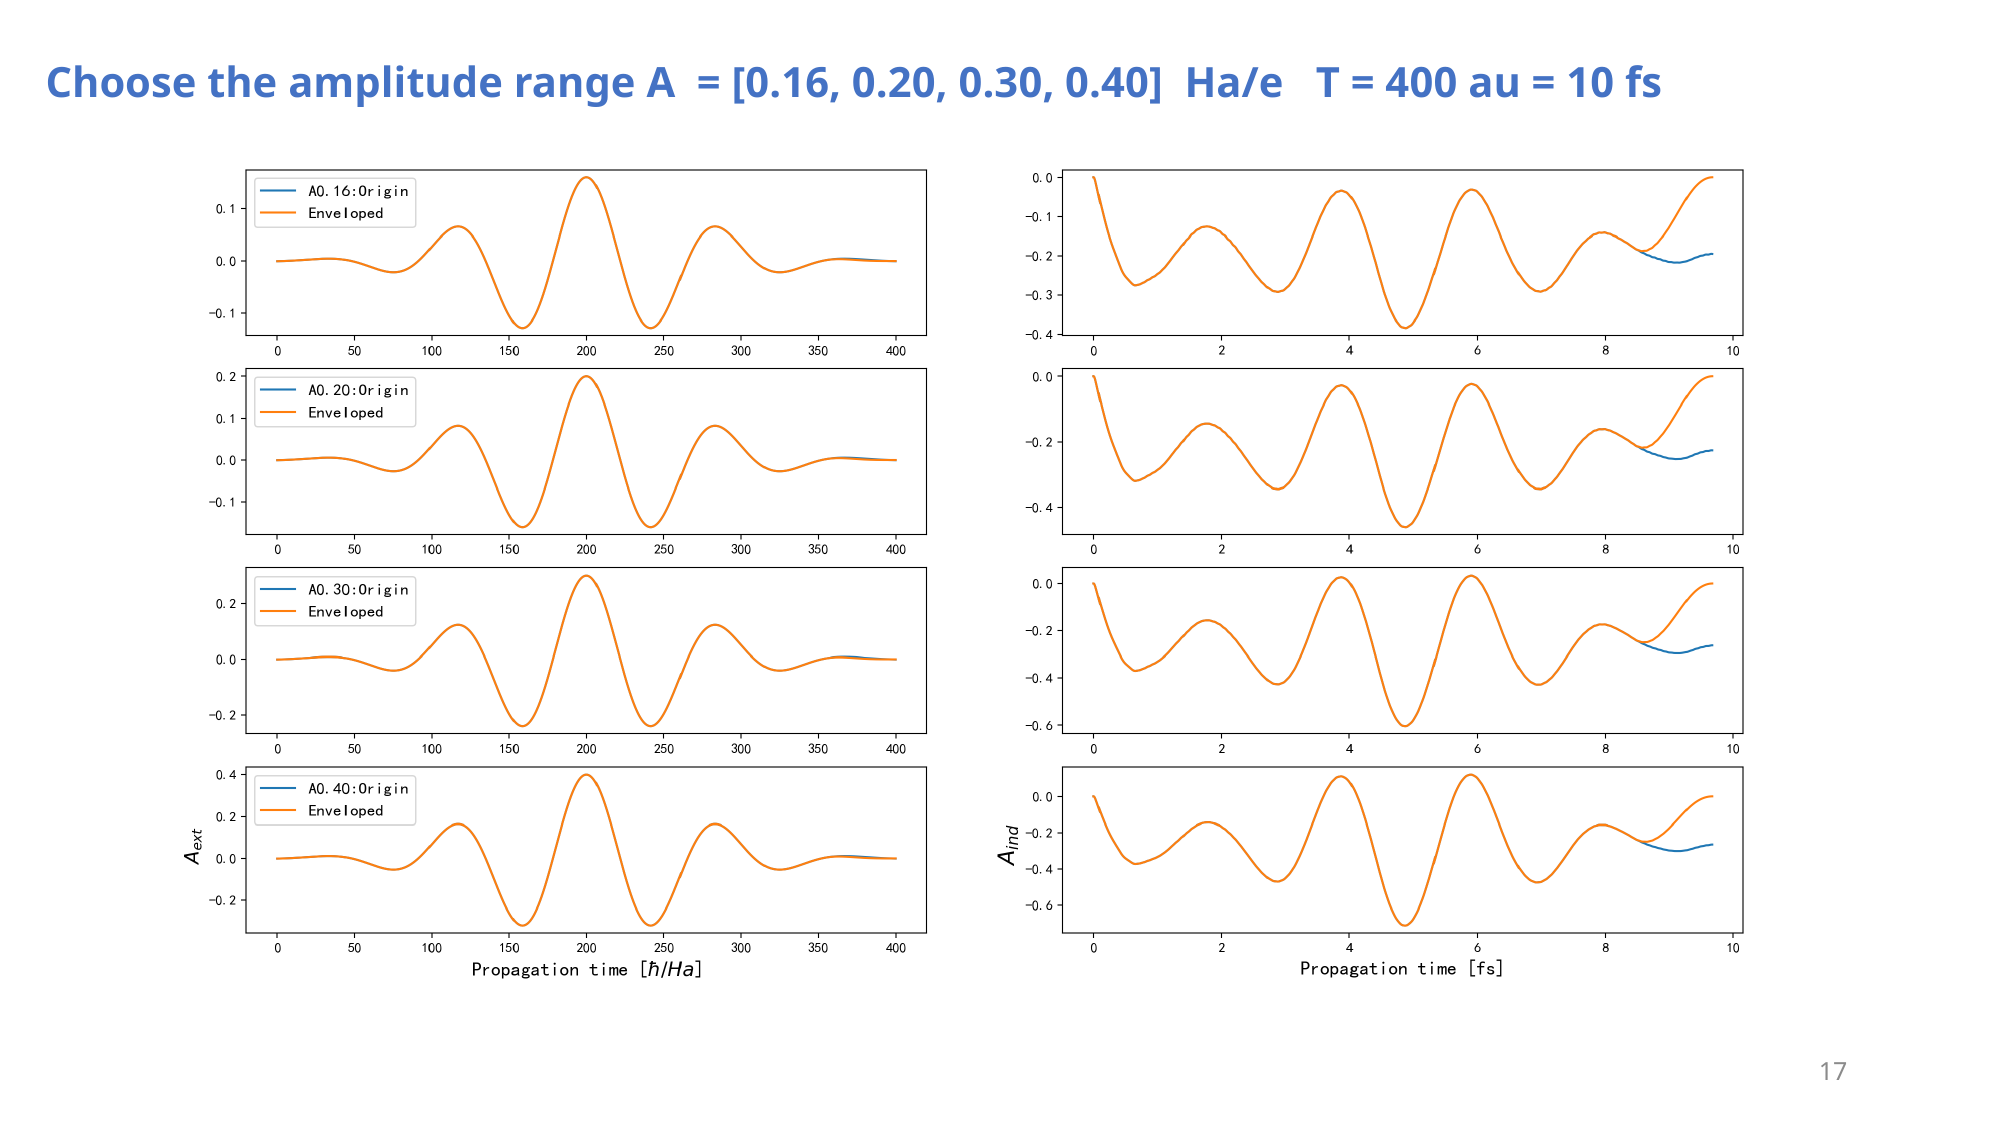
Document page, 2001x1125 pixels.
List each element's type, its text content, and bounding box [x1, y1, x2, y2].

slide_number 17 [1412, 1042, 1863, 1103]
picture [178, 152, 1770, 992]
text_box Choose the amplitude range A = [0.16, 0.20, 0.30, 0.40] Ha/e T = 400 au = 10 fs [30, 48, 1909, 113]
